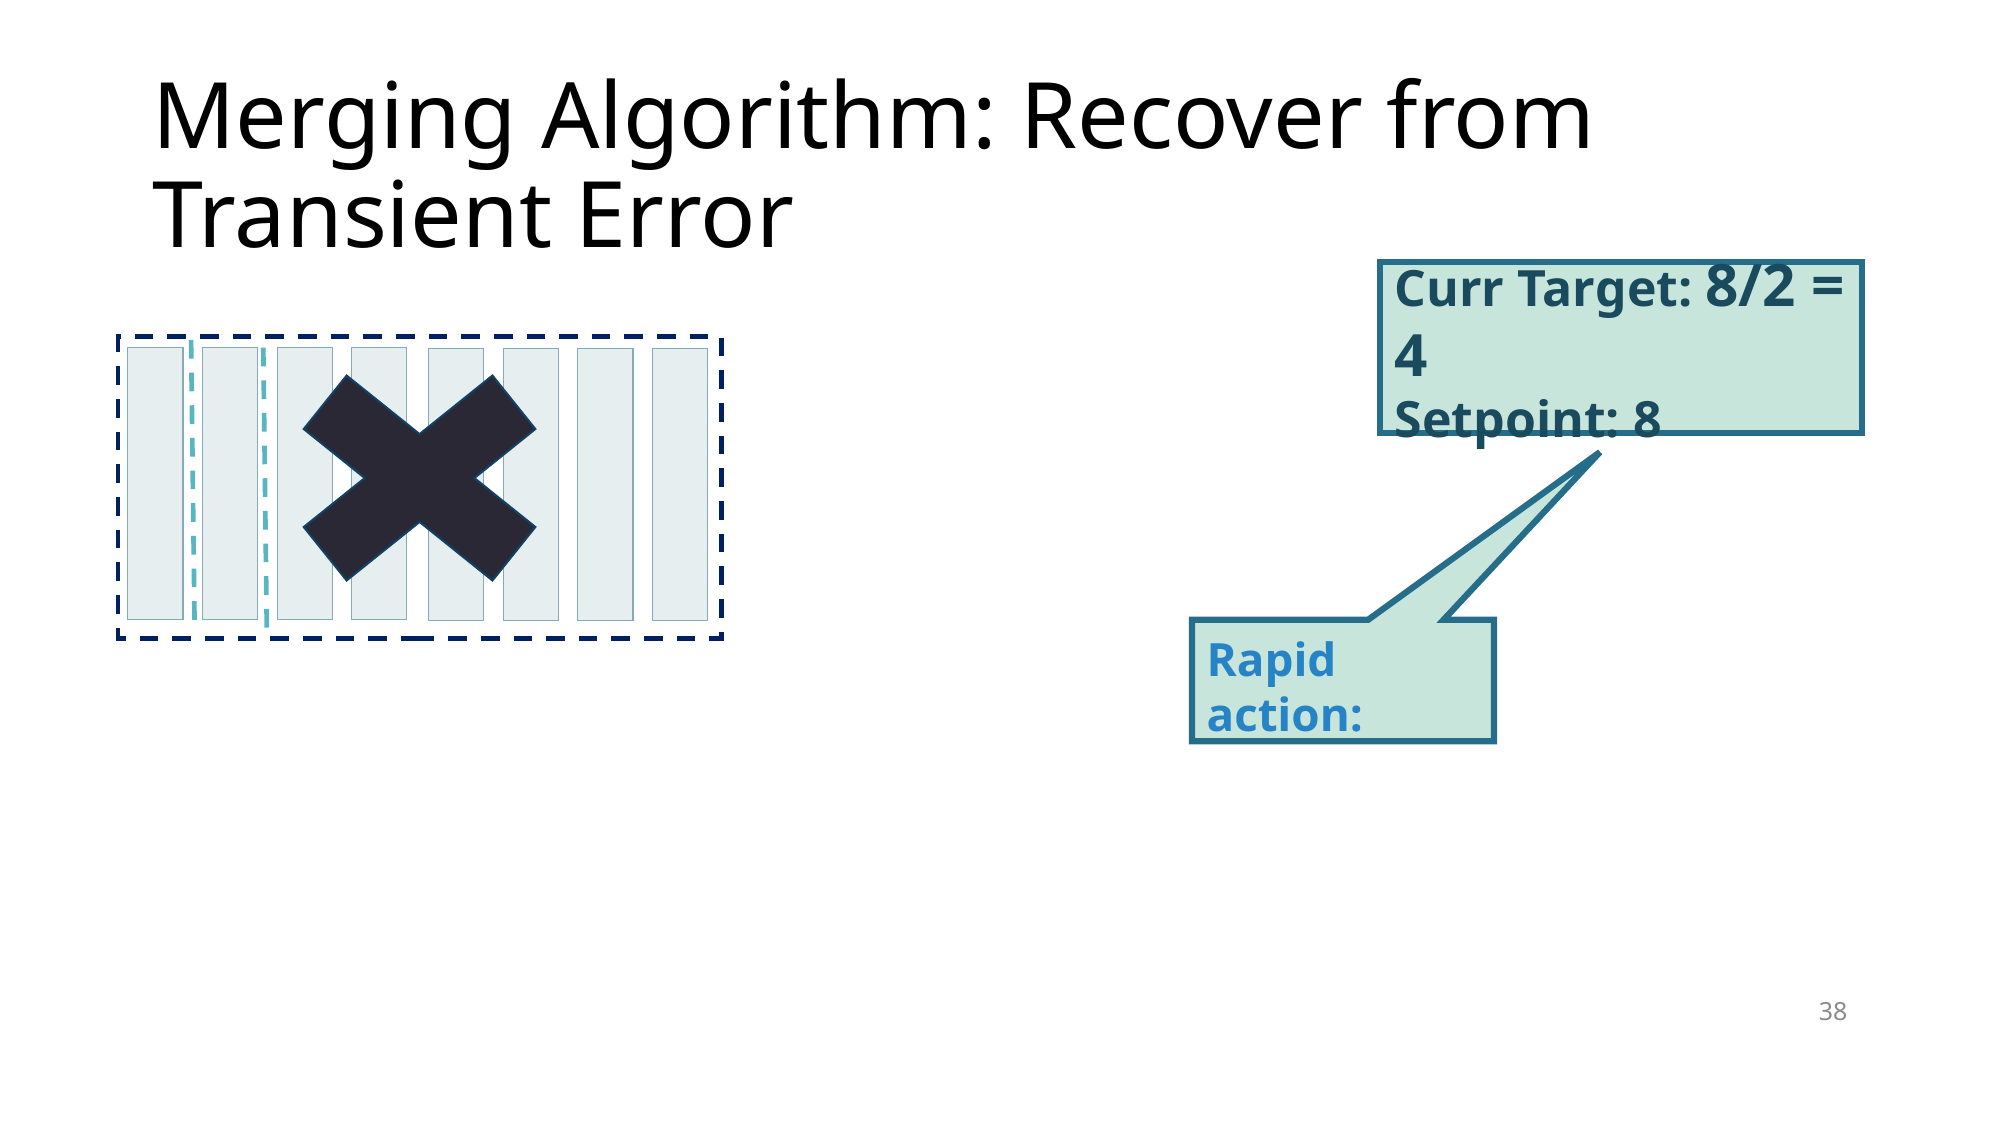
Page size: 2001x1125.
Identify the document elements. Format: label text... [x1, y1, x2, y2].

text_box [302, 374, 537, 582]
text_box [190, 332, 195, 620]
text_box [263, 340, 267, 628]
title Merging Algorithm: Recover from Transient Error [137, 59, 1863, 278]
slide_number 38 [1412, 982, 1863, 1043]
text_box [117, 335, 722, 640]
text_box Rapid action: [1190, 451, 1601, 743]
text_box Curr Target: 8/2 = 4 Setpoint: 8 [1379, 261, 1863, 434]
